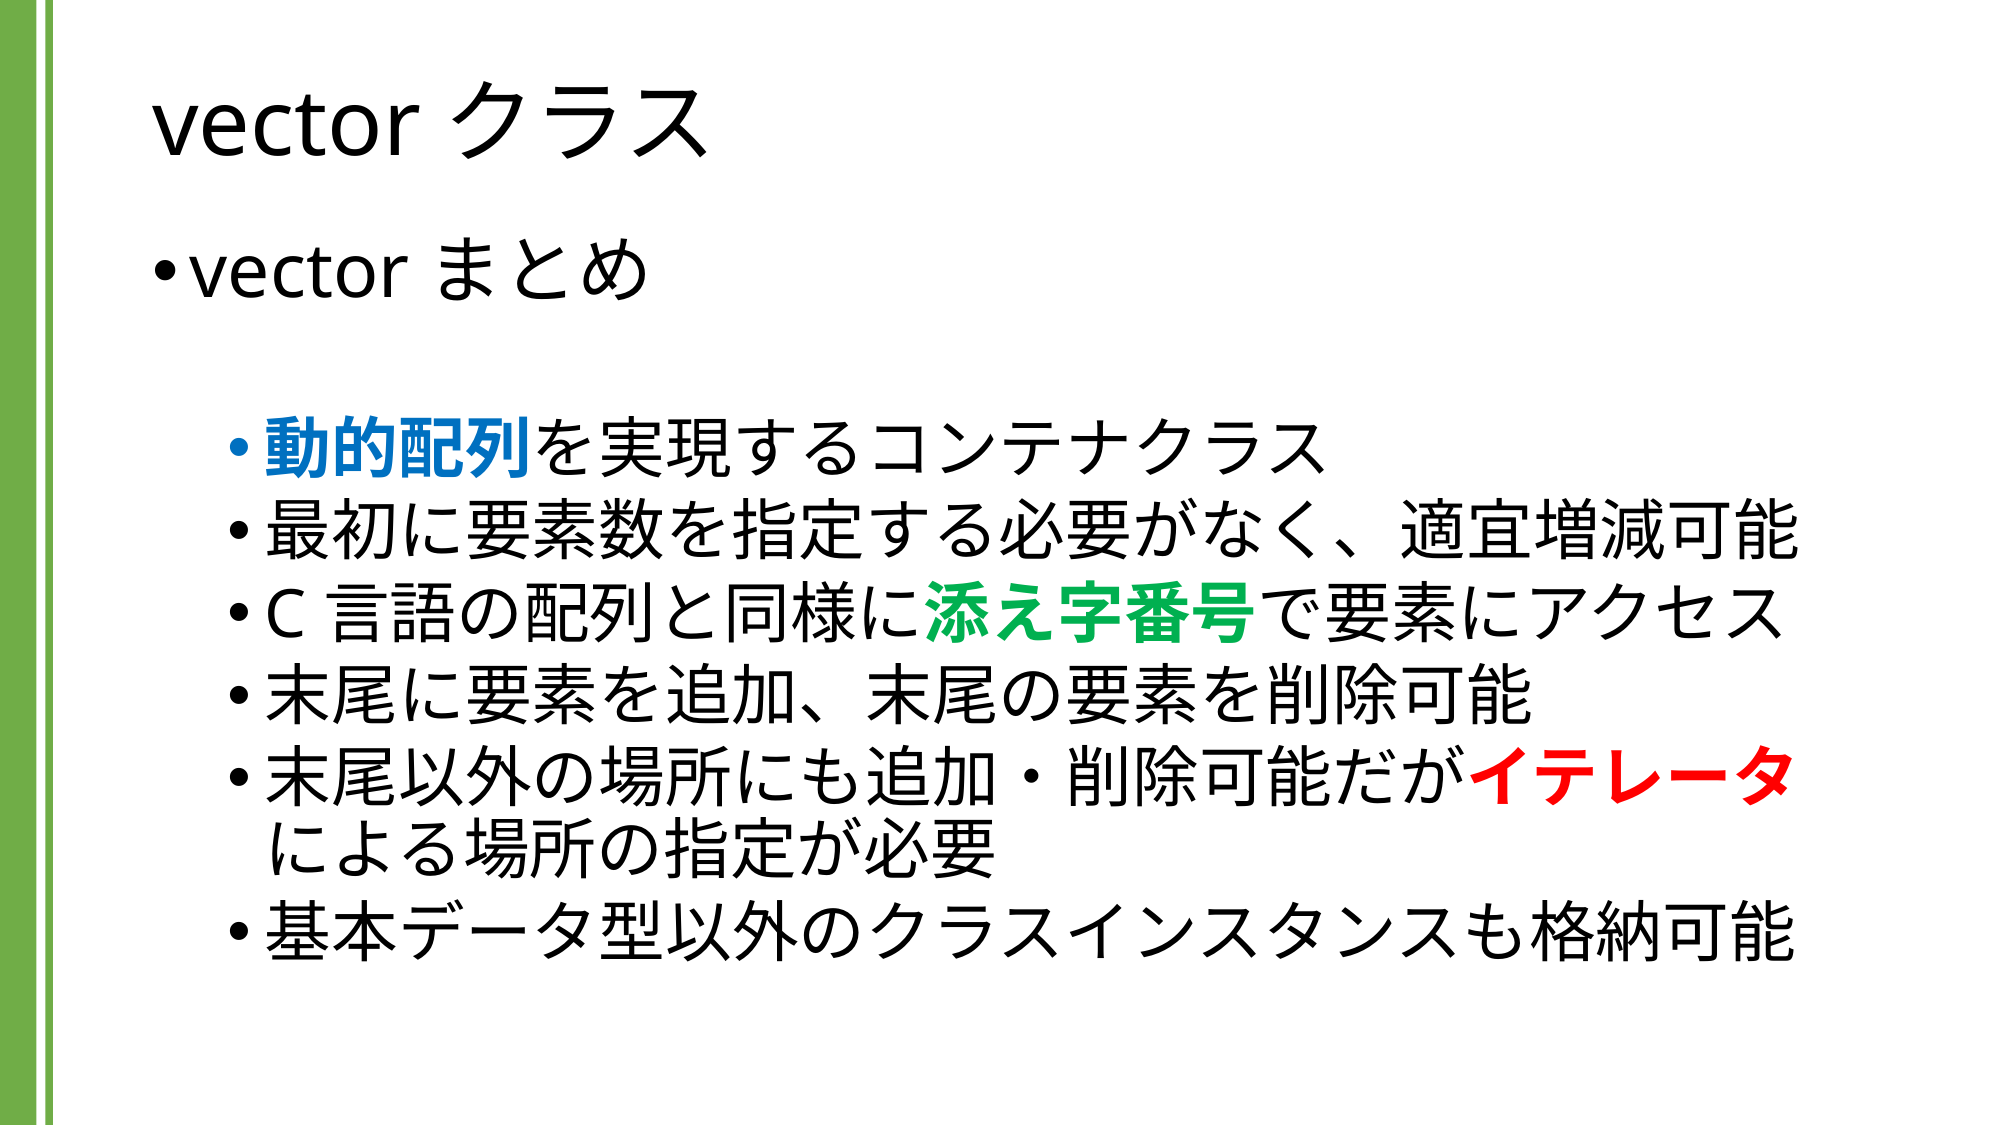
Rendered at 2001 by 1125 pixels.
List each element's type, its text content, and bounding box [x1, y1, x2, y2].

title vectorクラス [137, 59, 1863, 191]
list vectorまとめ 動的配列を実現するコンテナクラス 最初に要素数を指定する必要がなく、適宜増減可能 C言語の配列と同様に添え字番号で要素にアクセス 末尾に要素を追加、末尾の要素を削除可能 末尾以外の場所にも追加・削除可能だがイテレータによる場所の指定が必要 基本データ型以外のクラスインスタンスも格納可能 [137, 225, 1863, 1043]
